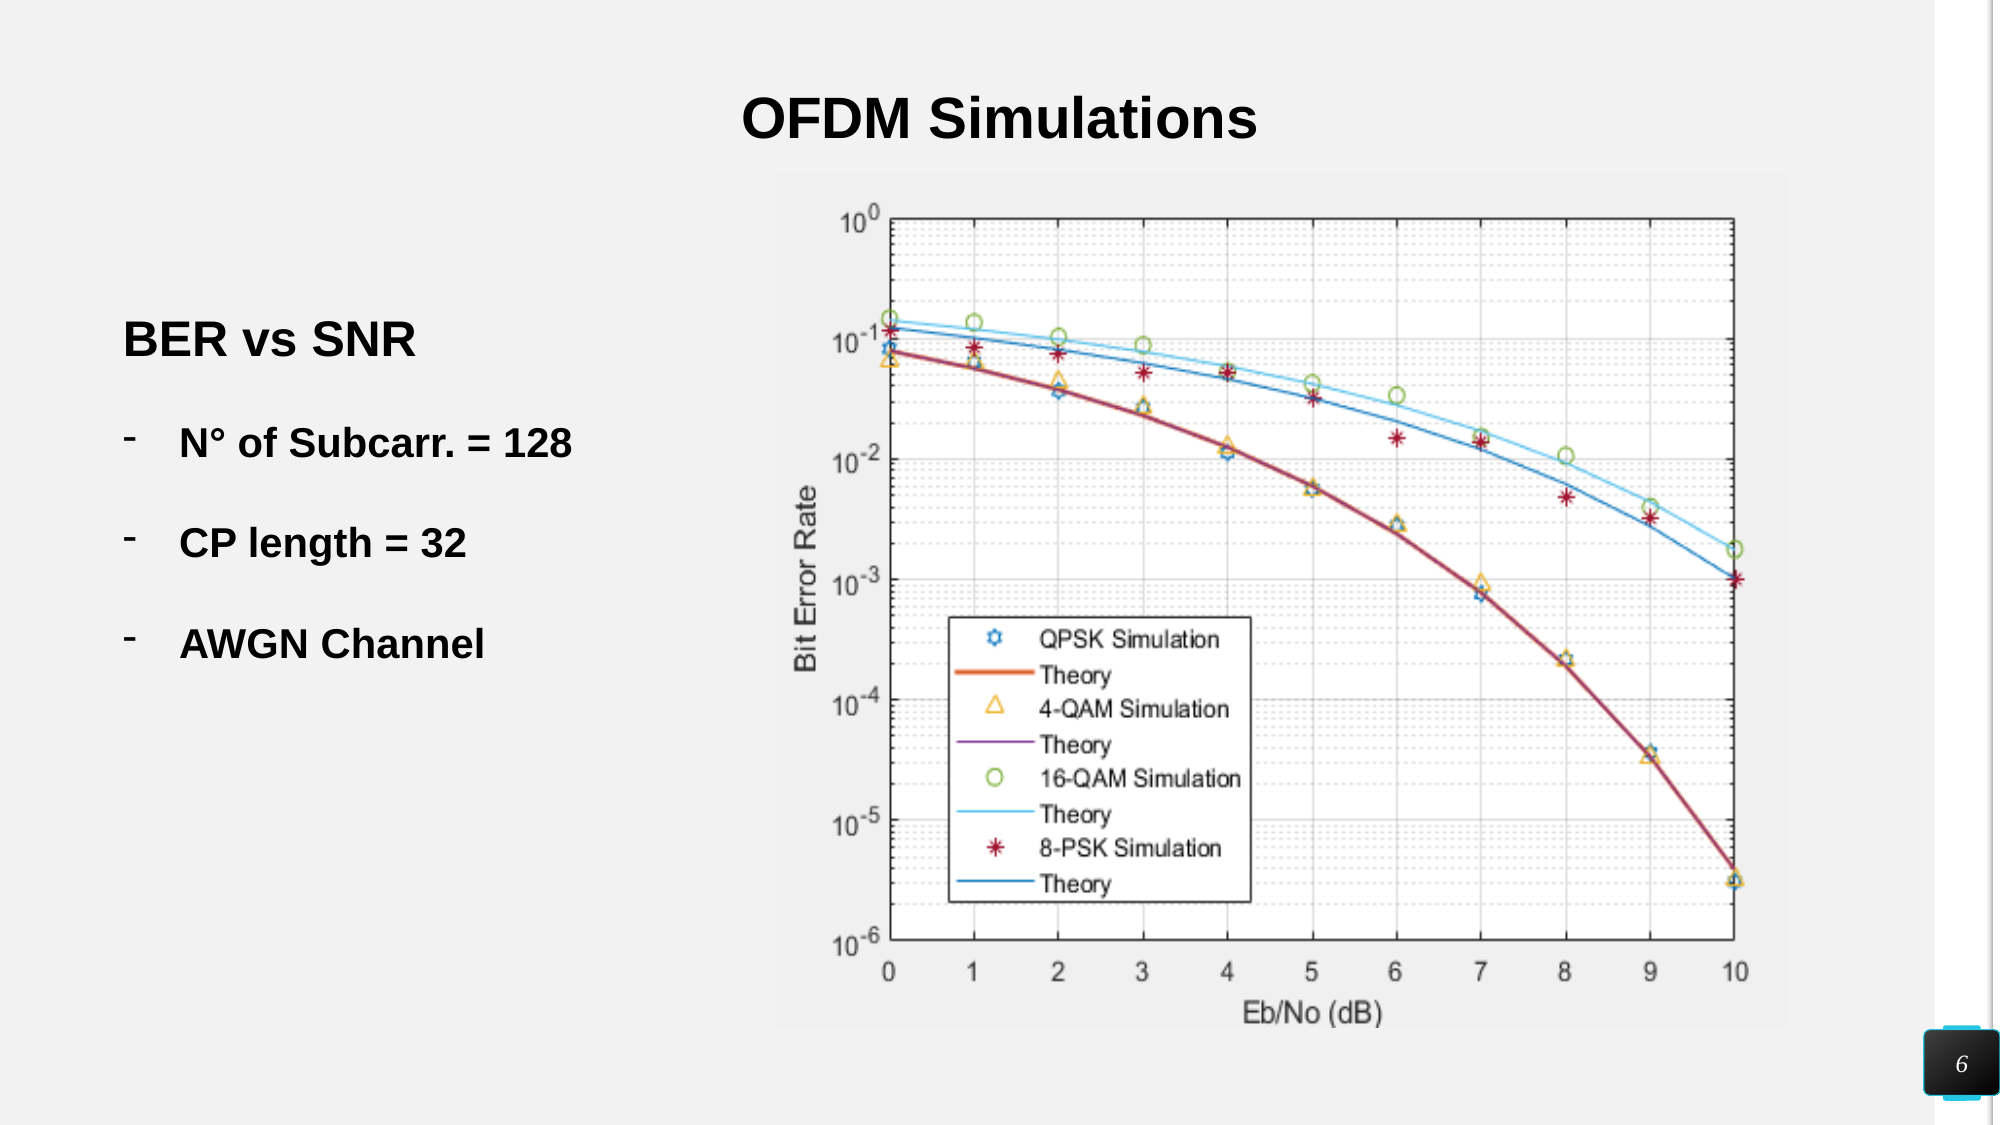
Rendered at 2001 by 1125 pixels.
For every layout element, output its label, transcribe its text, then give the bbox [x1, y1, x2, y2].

slide_number 6 [1923, 1029, 2000, 1096]
text_box OFDM Simulations [0, 72, 2000, 158]
text_box BER vs SNR N° of Subcarr. = 128 CP length = 32 AWGN Channel [108, 298, 777, 824]
picture [777, 174, 1788, 1028]
